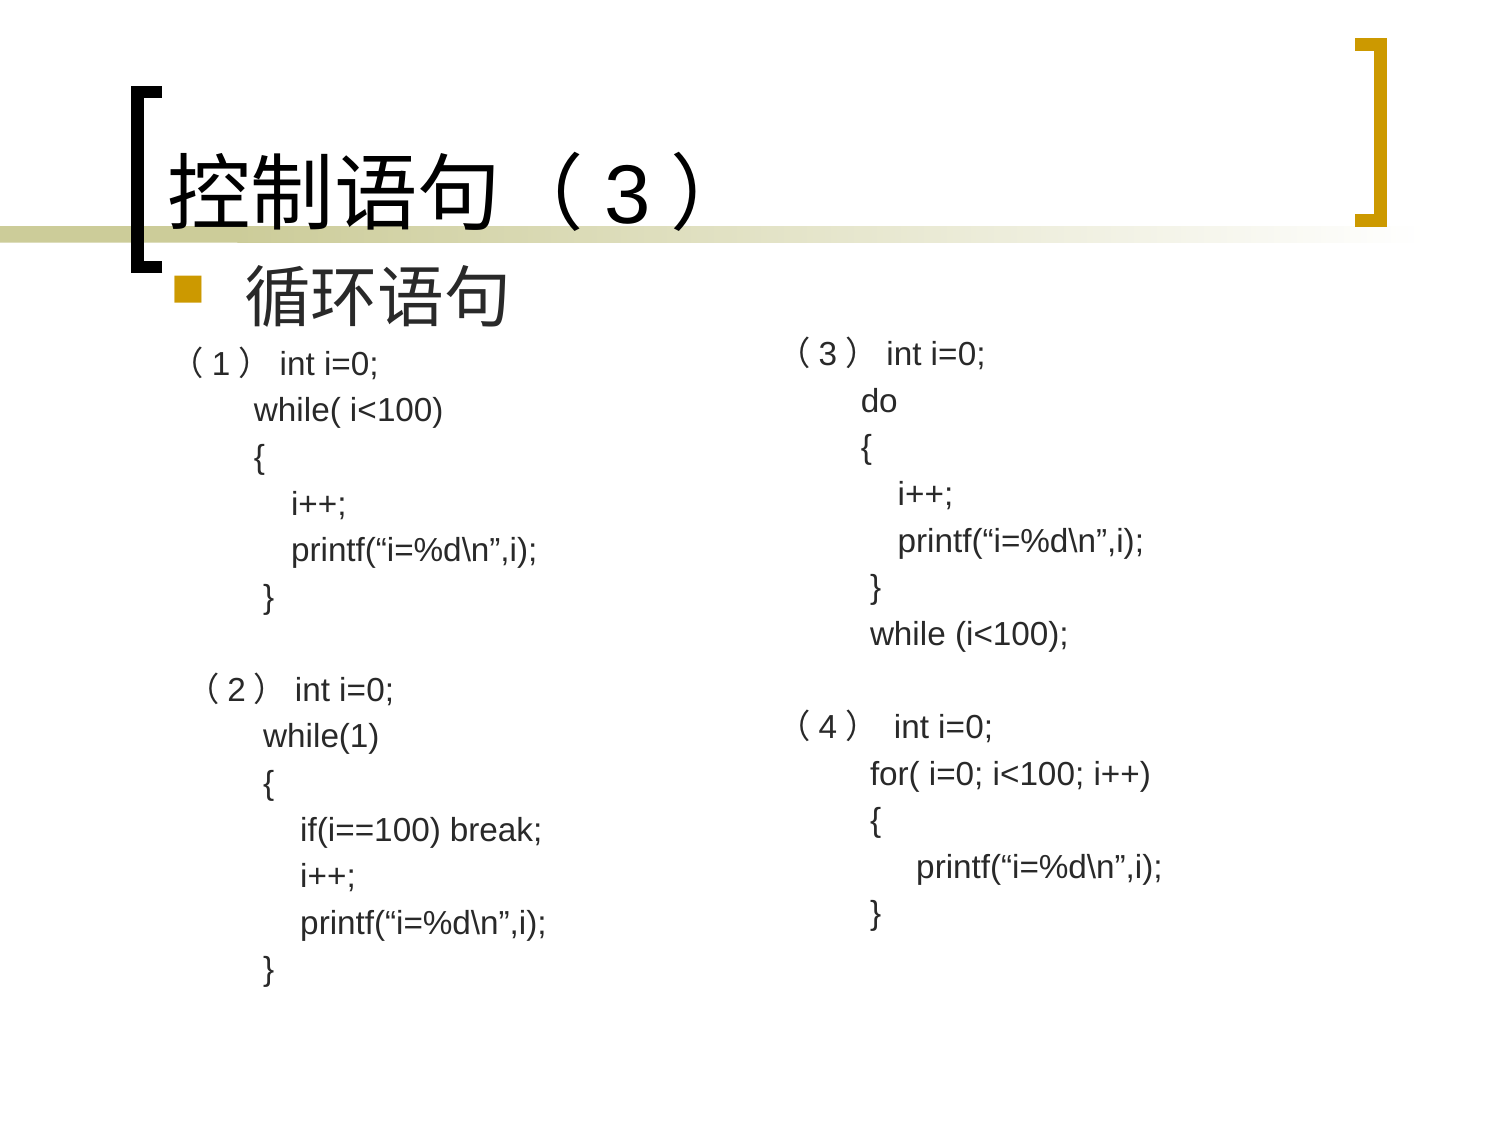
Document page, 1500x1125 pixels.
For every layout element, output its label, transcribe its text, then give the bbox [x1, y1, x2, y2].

text_box （3）int i=0; do { i++; printf(“i=%d\n”,i); } while (i<100); （4） int i=0; for( i=0; i<100; i++) { printf(“i=%d\n”,i); } [762, 324, 1345, 1050]
title 控制语句（3） [152, 15, 1328, 248]
list 循环语句 （1）int i=0; while( i<100) { i++; printf(“i=%d\n”,i); } （2）int i=0; while(1) { if(i==100) break; i++; printf(“i=%d\n”,i); } [155, 247, 700, 1050]
